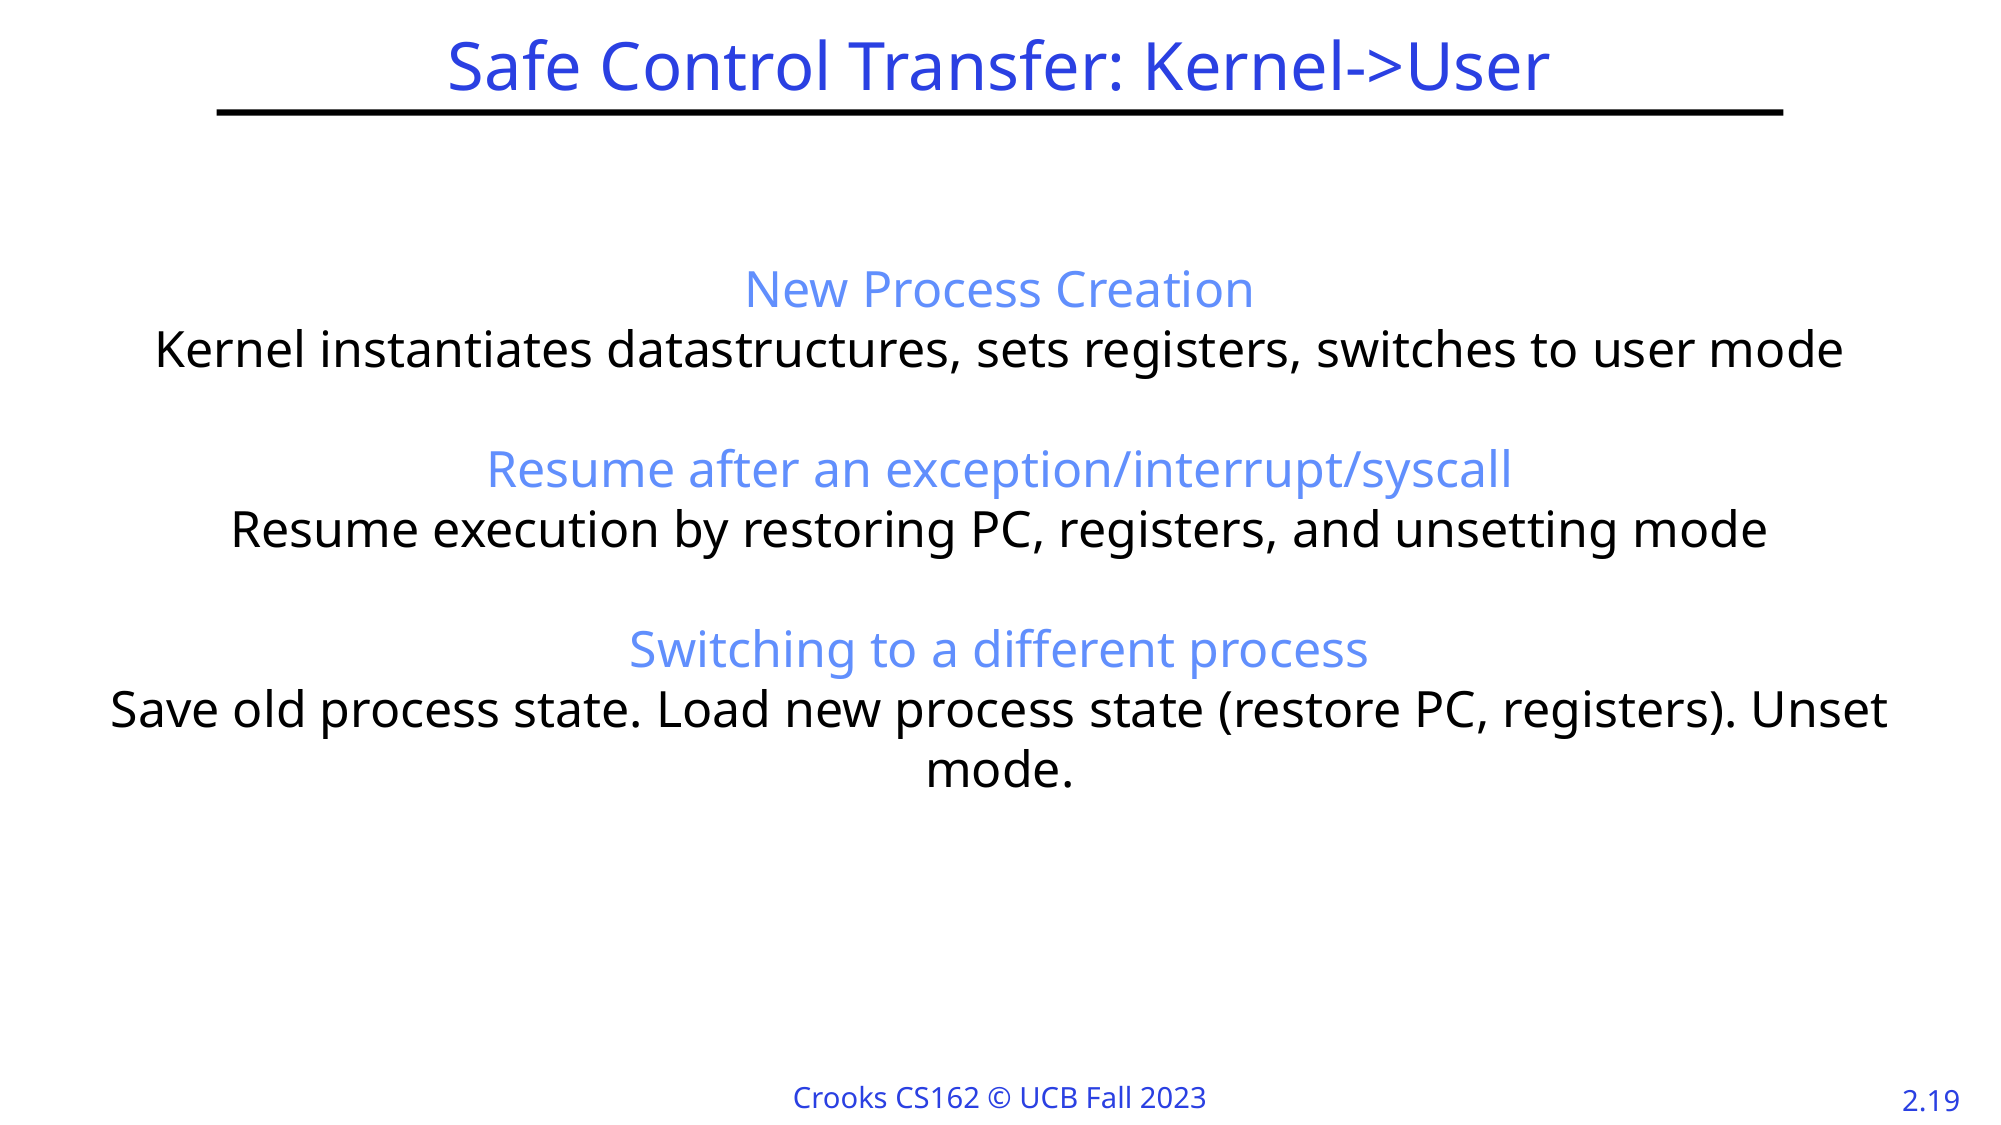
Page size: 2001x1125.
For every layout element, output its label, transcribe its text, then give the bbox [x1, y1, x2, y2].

title Safe Control Transfer: Kernel->User [0, 24, 2000, 113]
text_box New Process Creation Kernel instantiates datastructures, sets registers, switches to user mode Resume after an exception/interrupt/syscall Resume execution by restoring PC, registers, and unsetting mode Switching to a different process Save old process state. Load new process state (restore PC, registers). Unset mode. [81, 249, 1919, 805]
